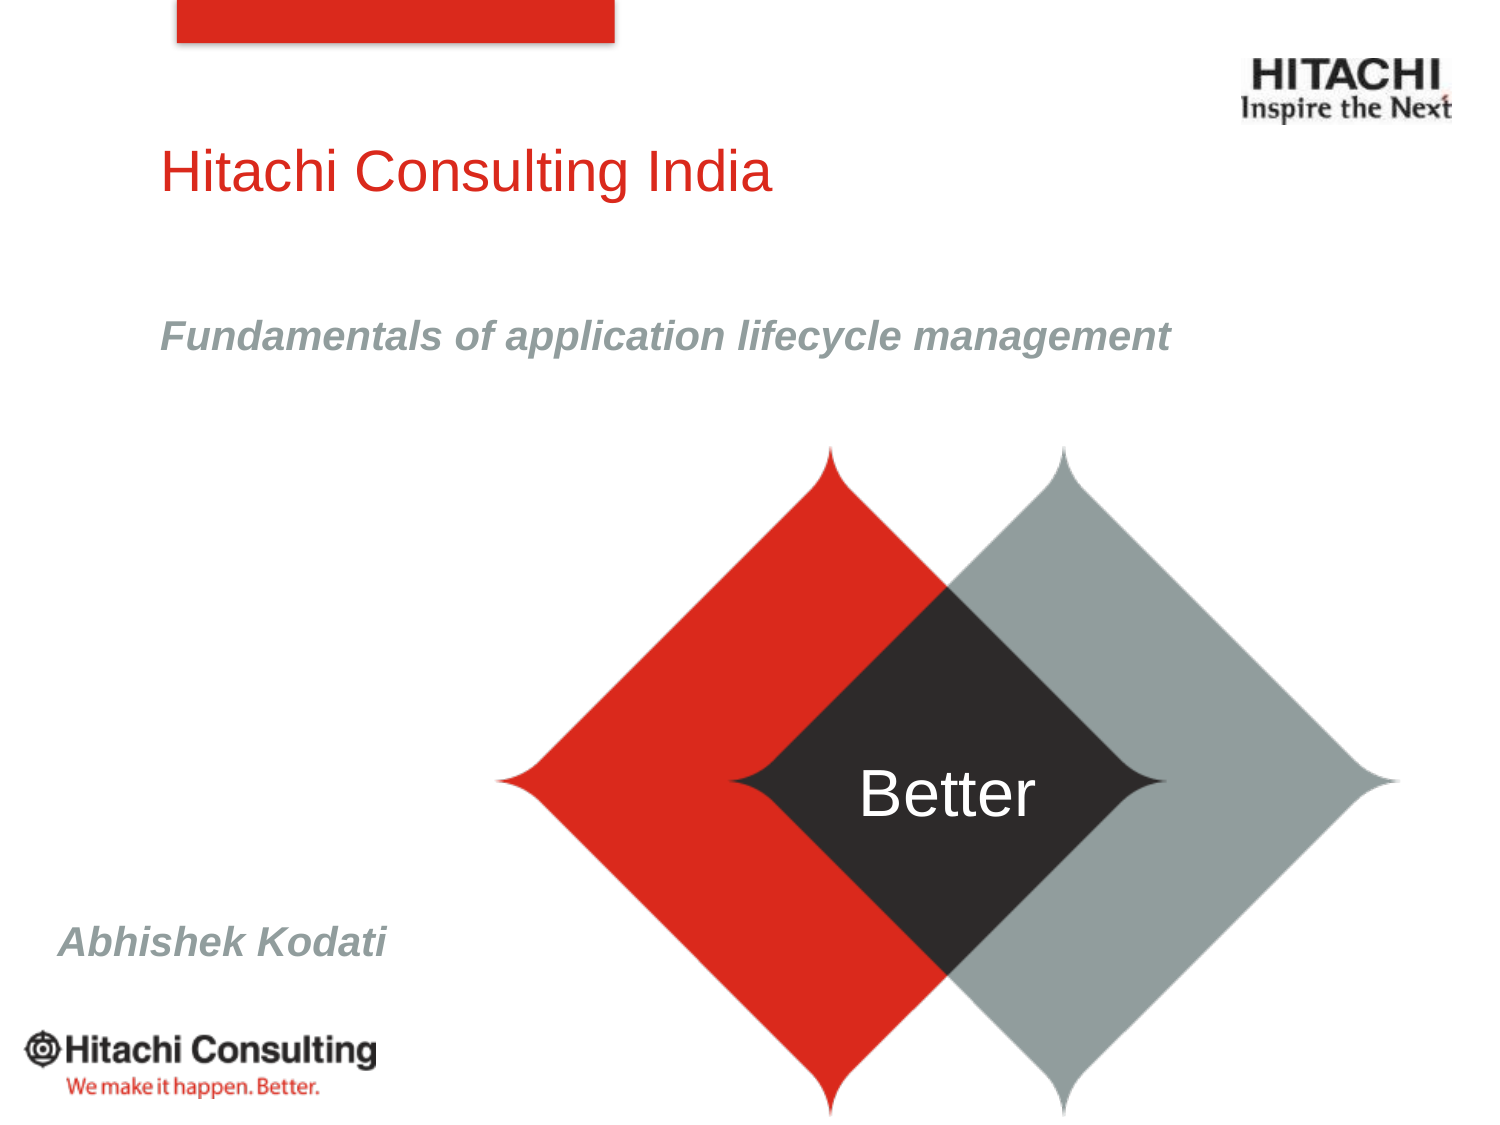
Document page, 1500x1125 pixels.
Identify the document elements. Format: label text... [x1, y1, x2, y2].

picture [395, 446, 1500, 1117]
picture [23, 1029, 376, 1099]
text_box Abhishek Kodati [57, 914, 390, 979]
list Fundamentals of application lifecycle management [160, 308, 1180, 602]
picture [1241, 58, 1452, 125]
title Hitachi Consulting India [160, 133, 1070, 203]
